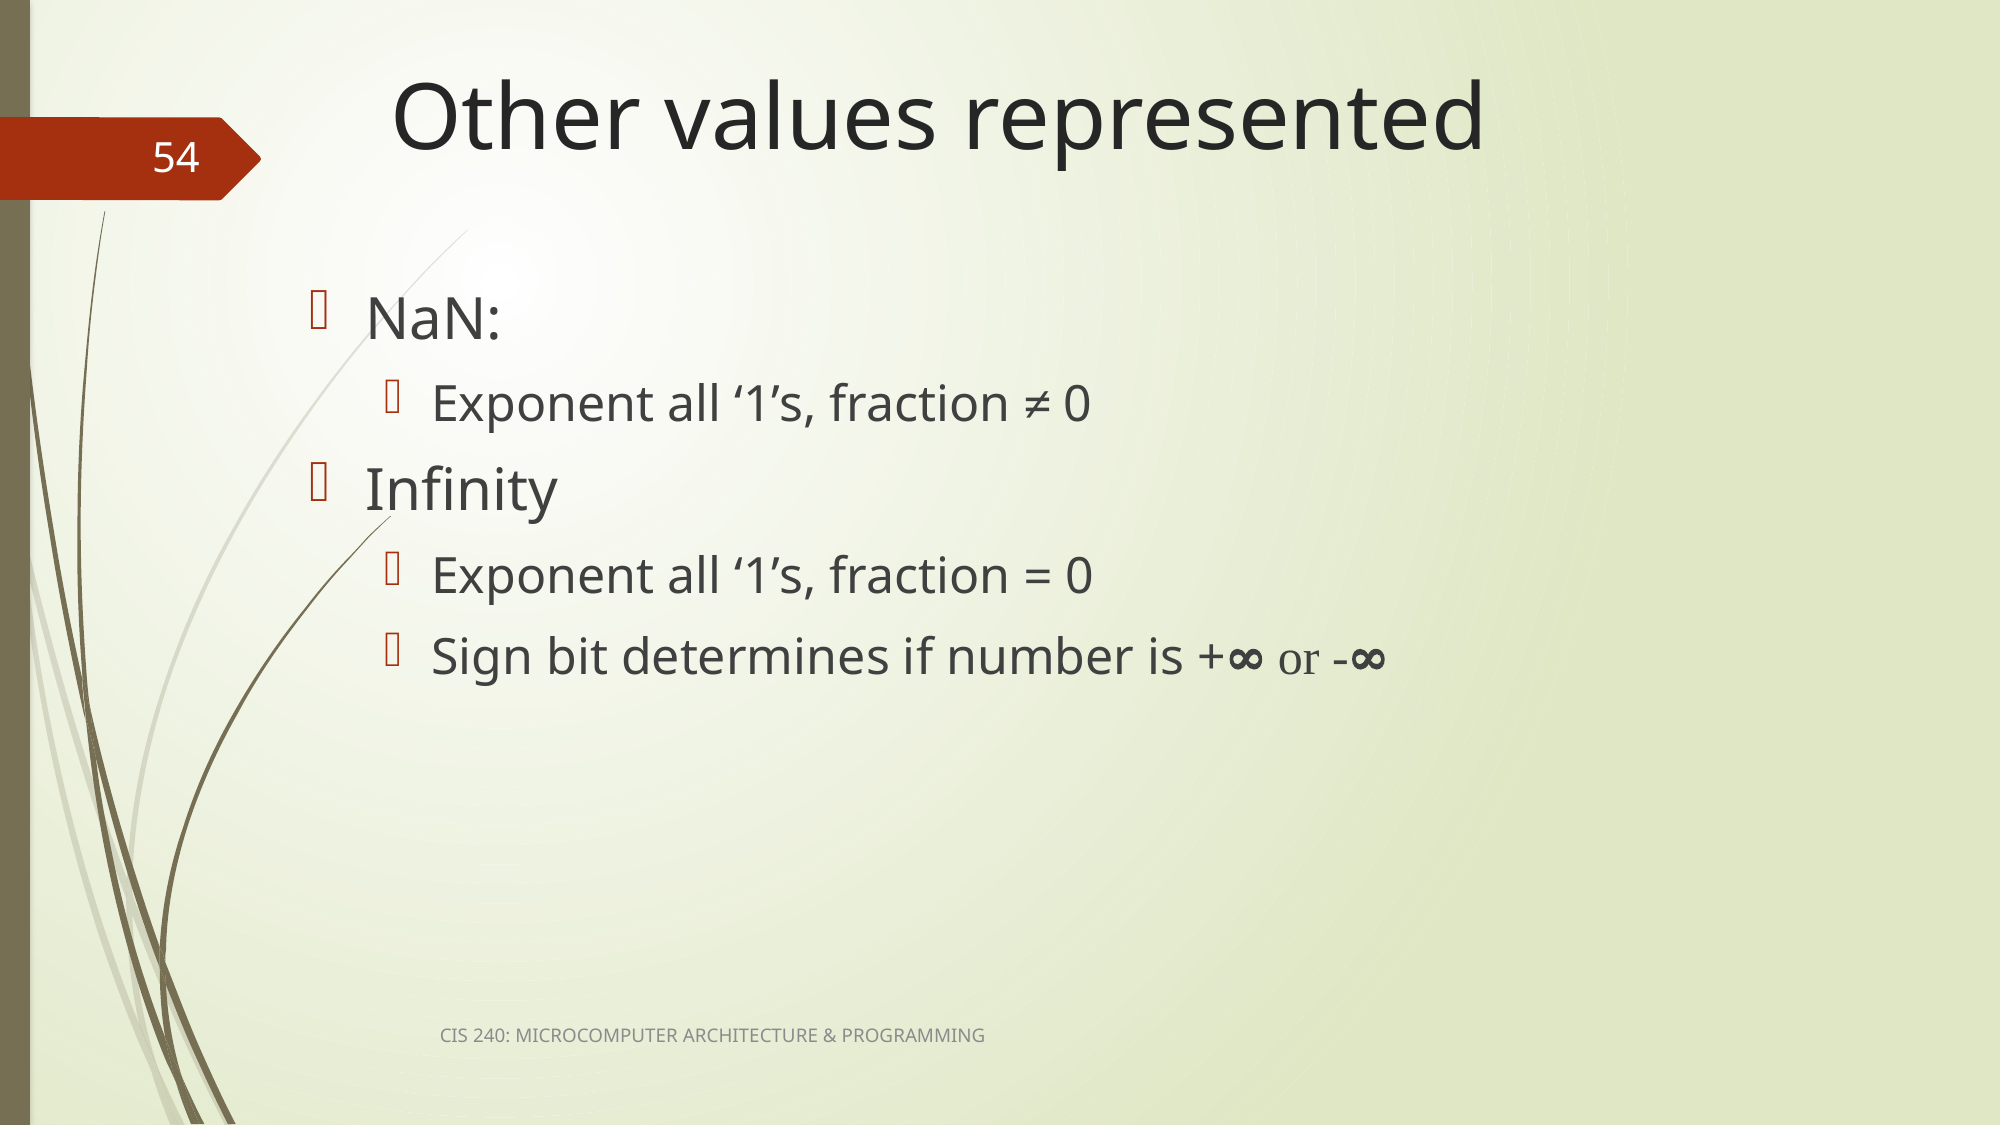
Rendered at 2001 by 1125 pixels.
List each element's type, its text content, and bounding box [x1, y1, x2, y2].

title Other values represented [375, 50, 1725, 175]
list NaN: Exponent all ‘1’s, fraction ≠ 0 Infinity Exponent all ‘1’s, fraction = 0 Sign bit determines if number is +∞ or -∞ [294, 273, 1937, 893]
footer CIS 240: MICROCOMPUTER ARCHITECTURE & PROGRAMMING [424, 1006, 1675, 1067]
slide_number 54 [87, 129, 216, 190]
